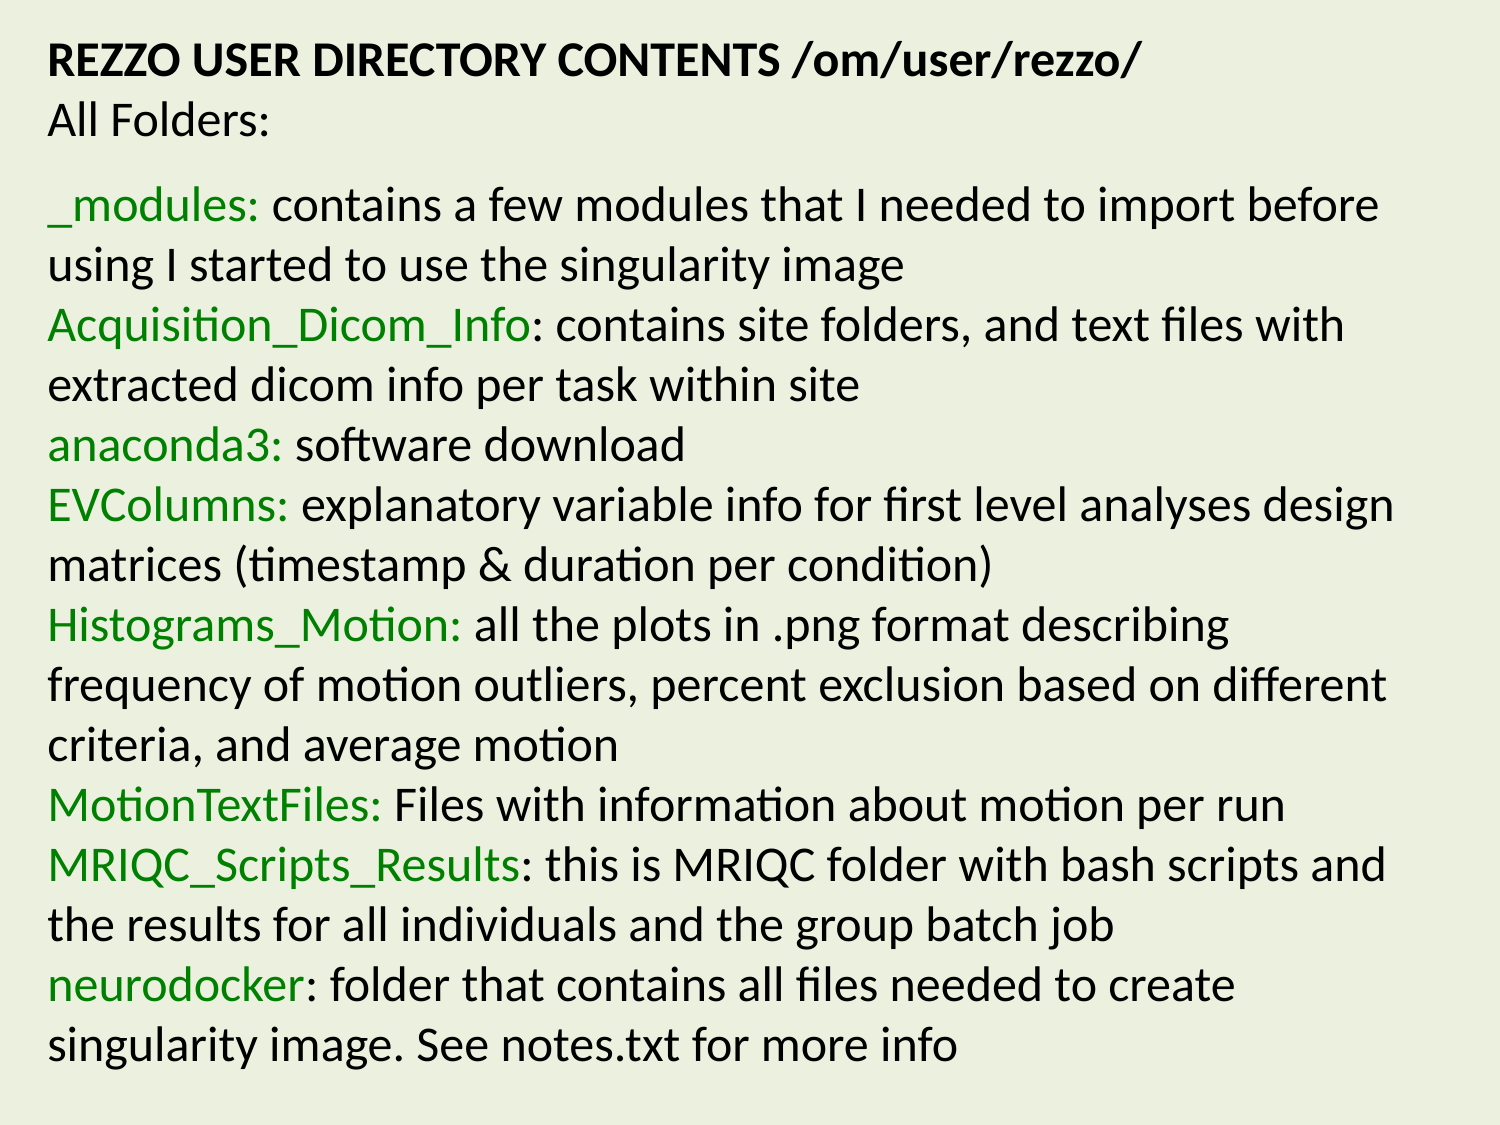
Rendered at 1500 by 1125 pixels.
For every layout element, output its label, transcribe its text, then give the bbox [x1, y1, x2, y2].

text_box REZZO USER DIRECTORY CONTENTS /om/user/rezzo/ All Folders: _modules: contains a few modules that I needed to import before using I started to use the singularity image Acquisition_Dicom_Info: contains site folders, and text files with extracted dicom info per task within site anaconda3: software download EVColumns: explanatory variable info for first level analyses design matrices (timestamp & duration per condition) Histograms_Motion: all the plots in .png format describing frequency of motion outliers, percent exclusion based on different criteria, and average motion MotionTextFiles: Files with information about motion per run MRIQC_Scripts_Results: this is MRIQC folder with bash scripts and the results for all individuals and the group batch job neurodocker: folder that contains all files needed to create singularity image. See notes.txt for more info [32, 19, 1443, 1125]
